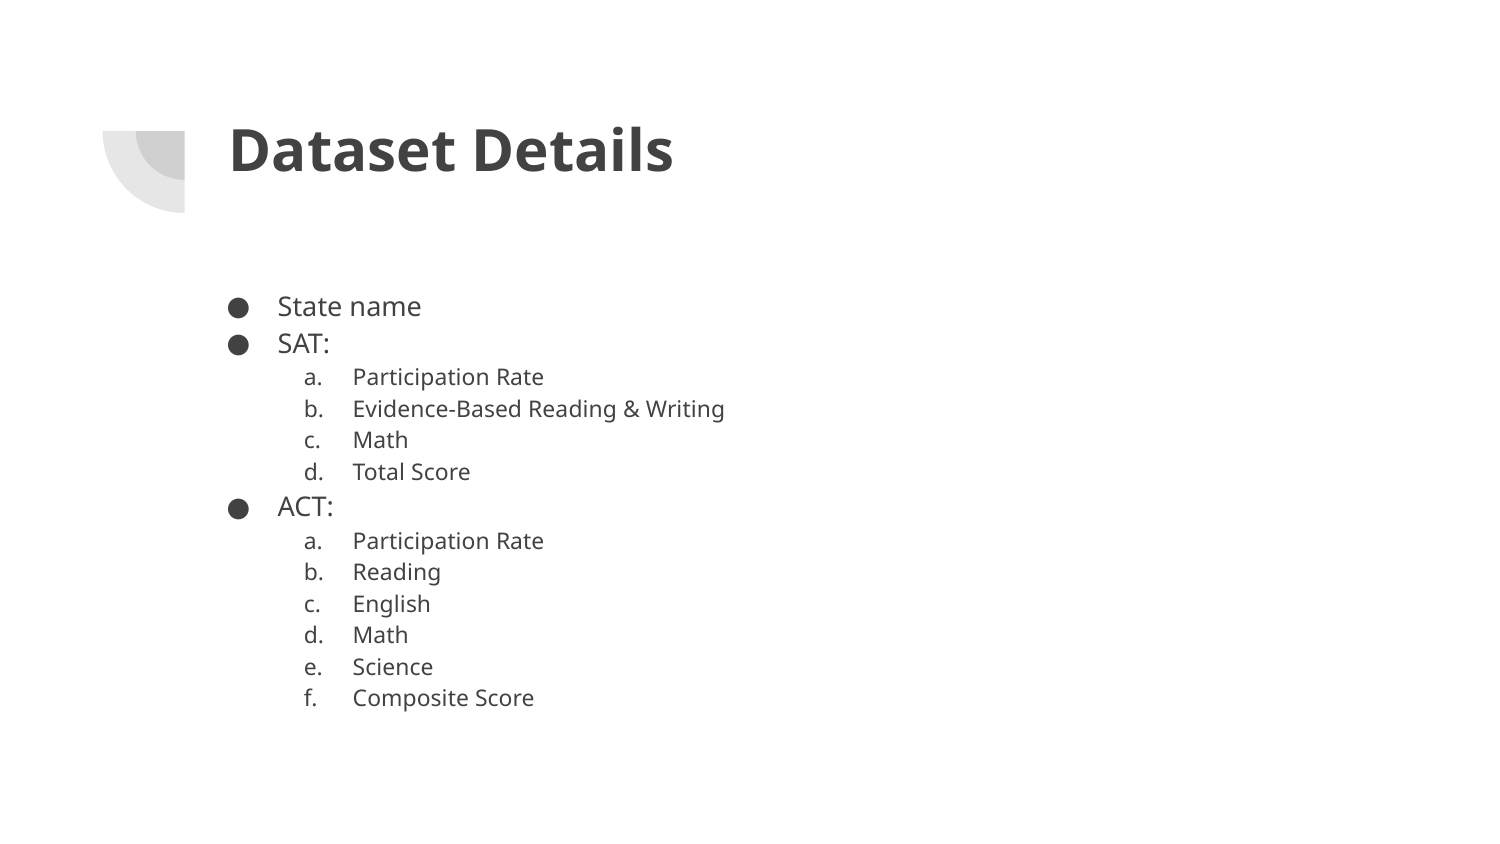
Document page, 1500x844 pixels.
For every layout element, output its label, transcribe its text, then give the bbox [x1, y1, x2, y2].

title Dataset Details [213, 98, 1368, 263]
list State name SAT: Participation Rate Evidence-Based Reading & Writing Math Total Score ACT: Participation Rate Reading English Math Science Composite Score [187, 268, 1341, 686]
